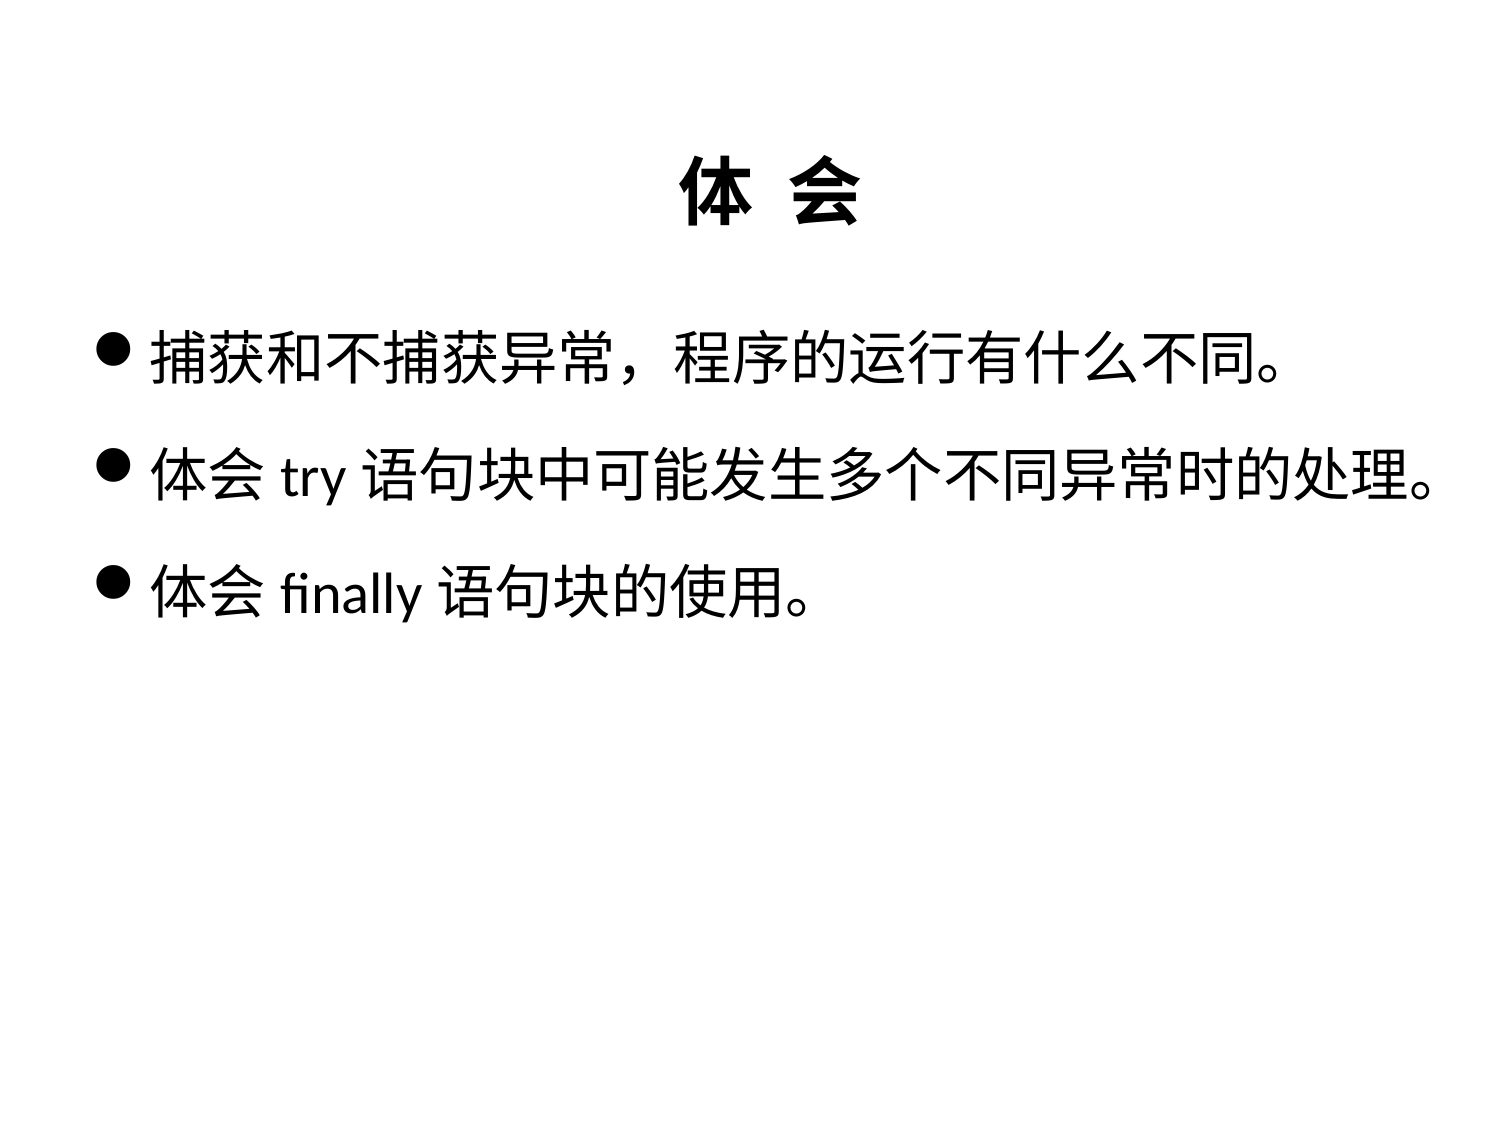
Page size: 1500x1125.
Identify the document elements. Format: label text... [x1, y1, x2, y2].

title 体 会 [407, 125, 1134, 254]
list 捕获和不捕获异常，程序的运行有什么不同。 体会try语句块中可能发生多个不同异常时的处理。 体会finally语句块的使用。 [76, 278, 1453, 773]
